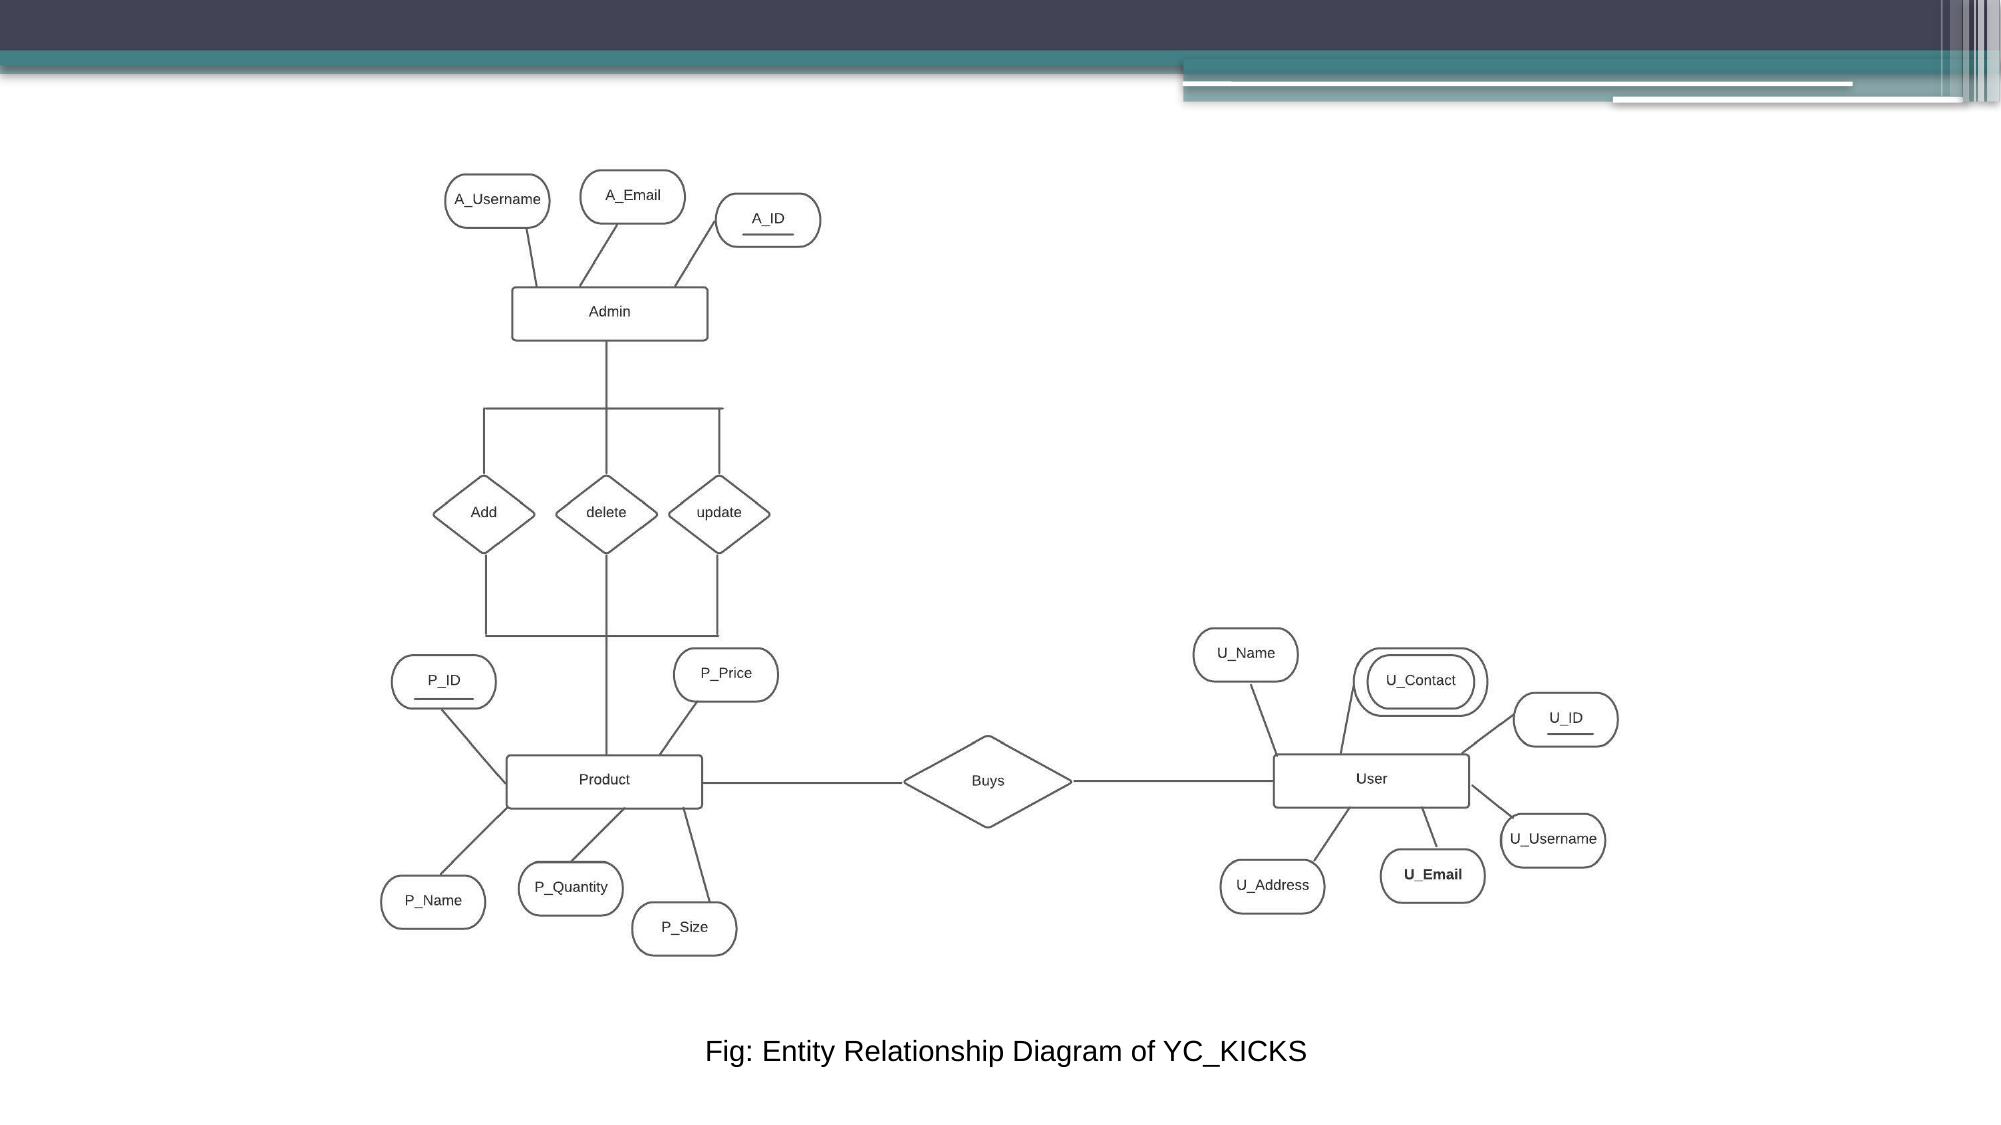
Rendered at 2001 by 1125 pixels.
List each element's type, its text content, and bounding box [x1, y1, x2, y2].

text_box Fig: Entity Relationship Diagram of YC_KICKS [690, 1024, 1323, 1075]
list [354, 143, 1646, 982]
